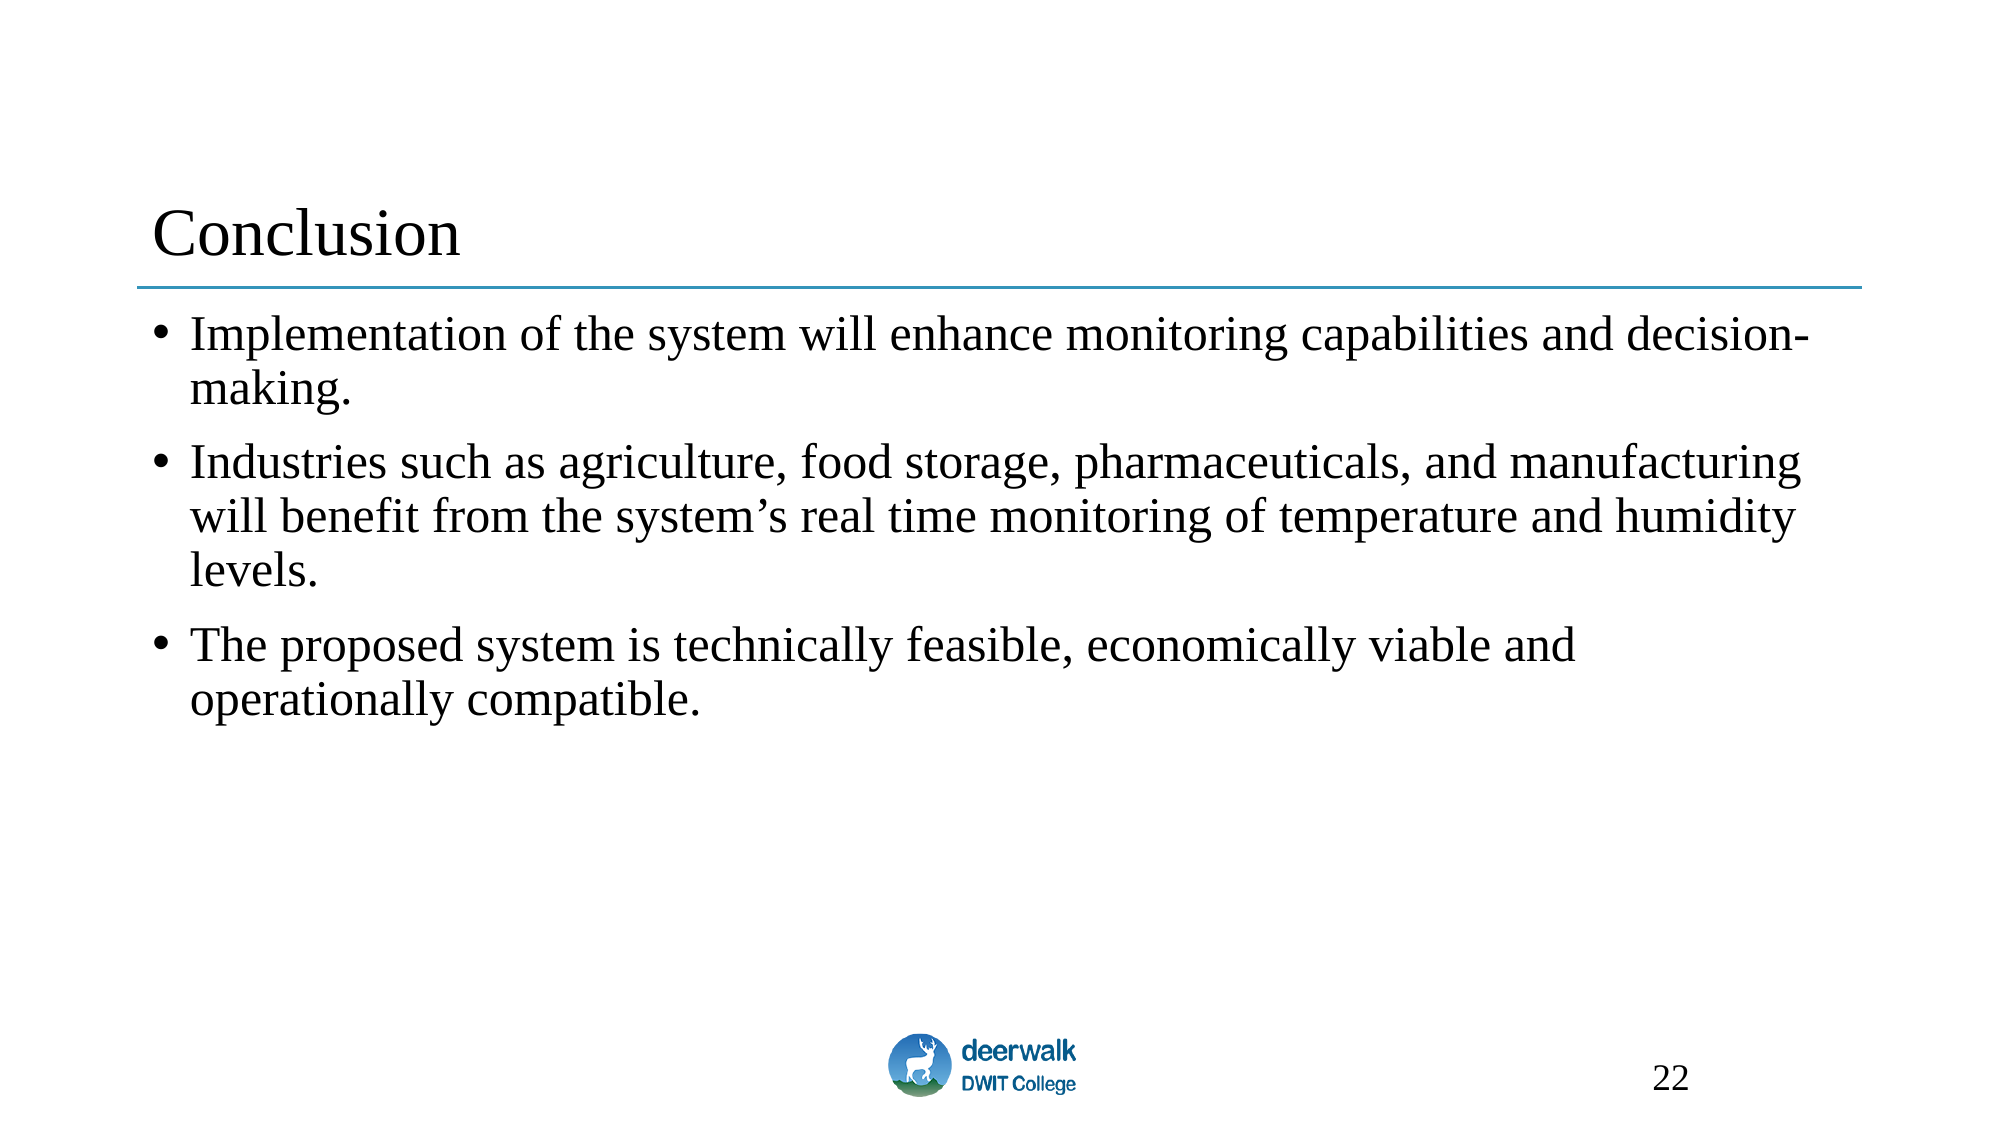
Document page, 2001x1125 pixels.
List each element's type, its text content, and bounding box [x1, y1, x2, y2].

list Implementation of the system will enhance monitoring capabilities and decision-making. Industries such as agriculture, food storage, pharmaceuticals, and manufacturing will benefit from the system’s real time monitoring of temperature and humidity levels. The proposed system is technically feasible, economically viable and operationally compatible. [137, 299, 1863, 1014]
picture [873, 1014, 1103, 1120]
title Conclusion [137, 188, 1863, 278]
slide_number 22 [1637, 1045, 1750, 1104]
